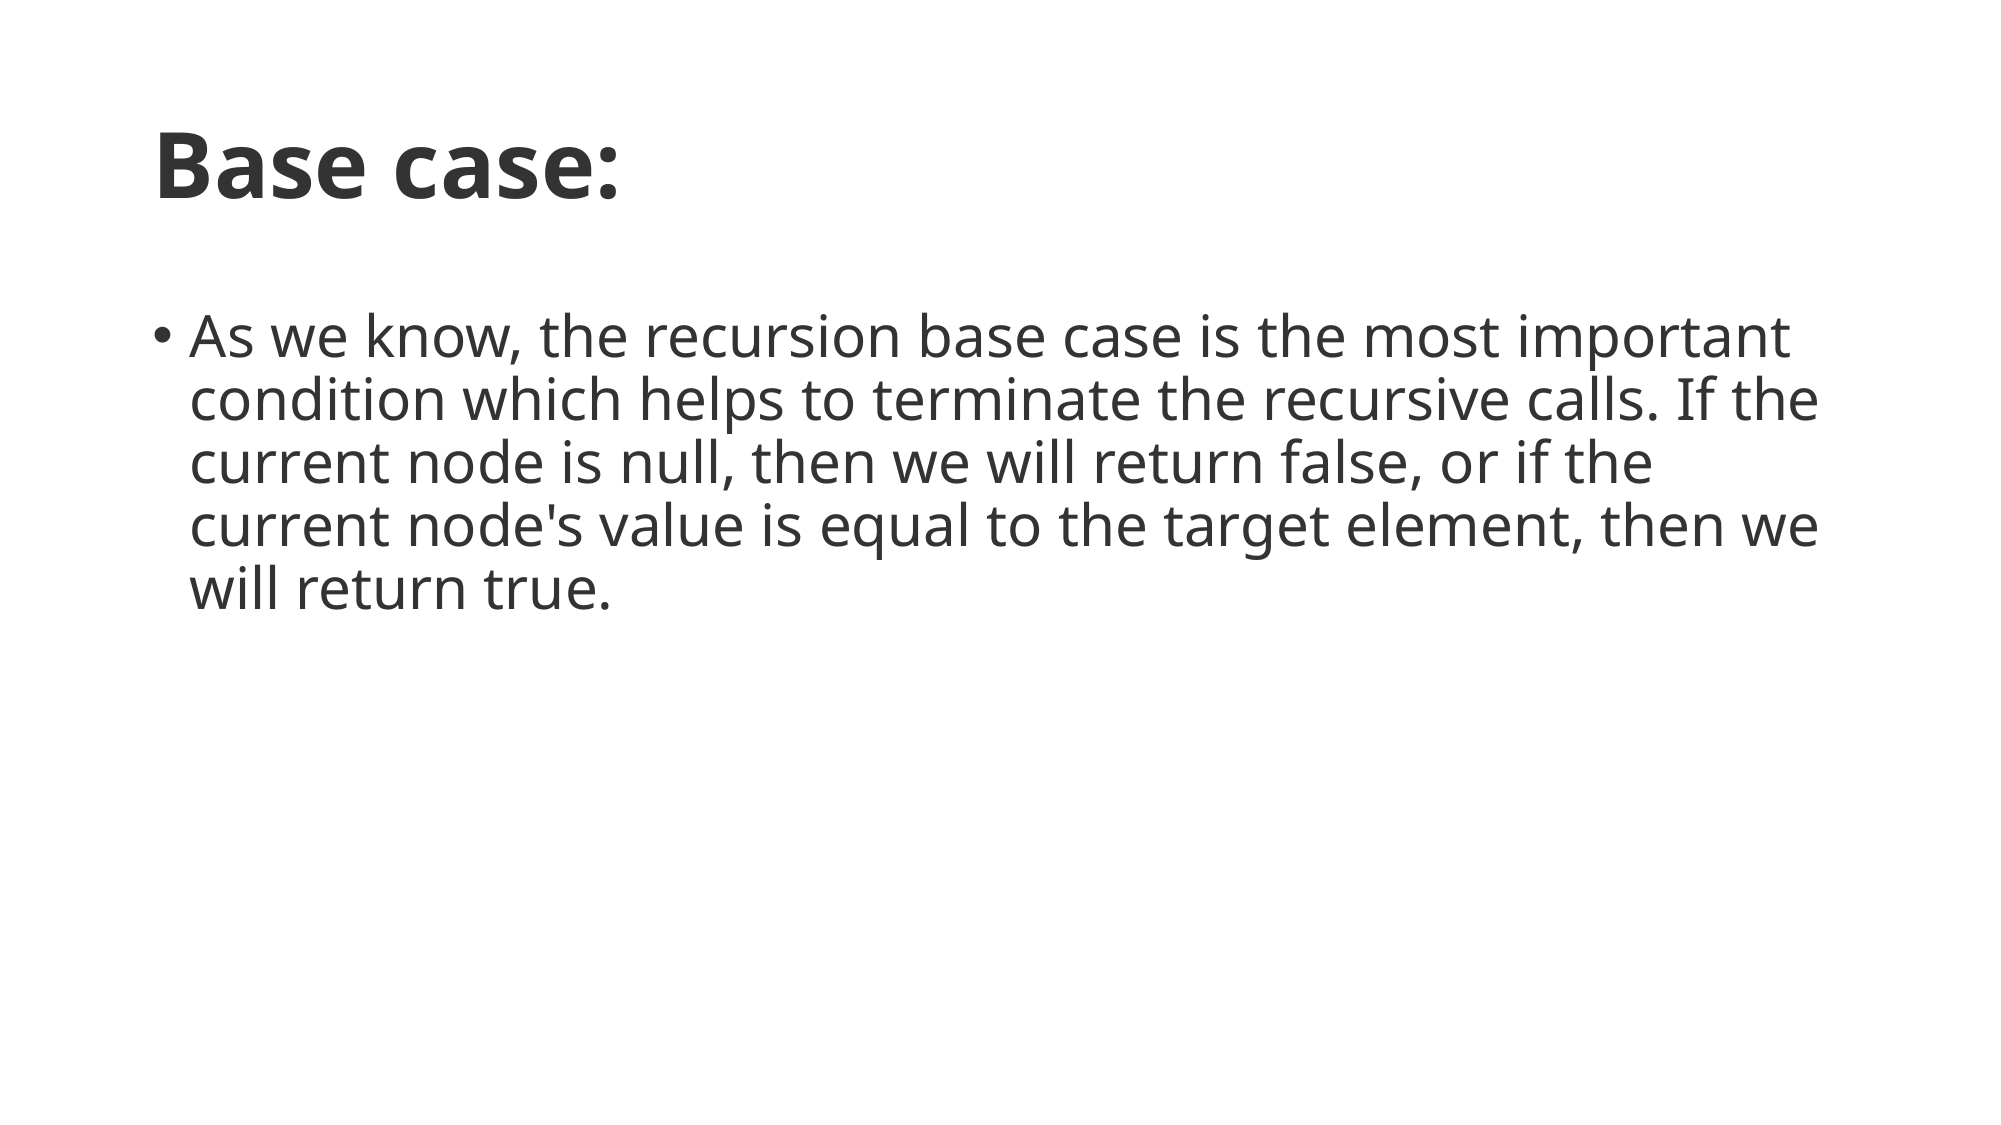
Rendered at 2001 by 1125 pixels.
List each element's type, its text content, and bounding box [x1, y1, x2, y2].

title Base case: [137, 59, 1863, 278]
list As we know, the recursion base case is the most important condition which helps to terminate the recursive calls. If the current node is null, then we will return false, or if the current node's value is equal to the target element, then we will return true. [137, 299, 1863, 1014]
